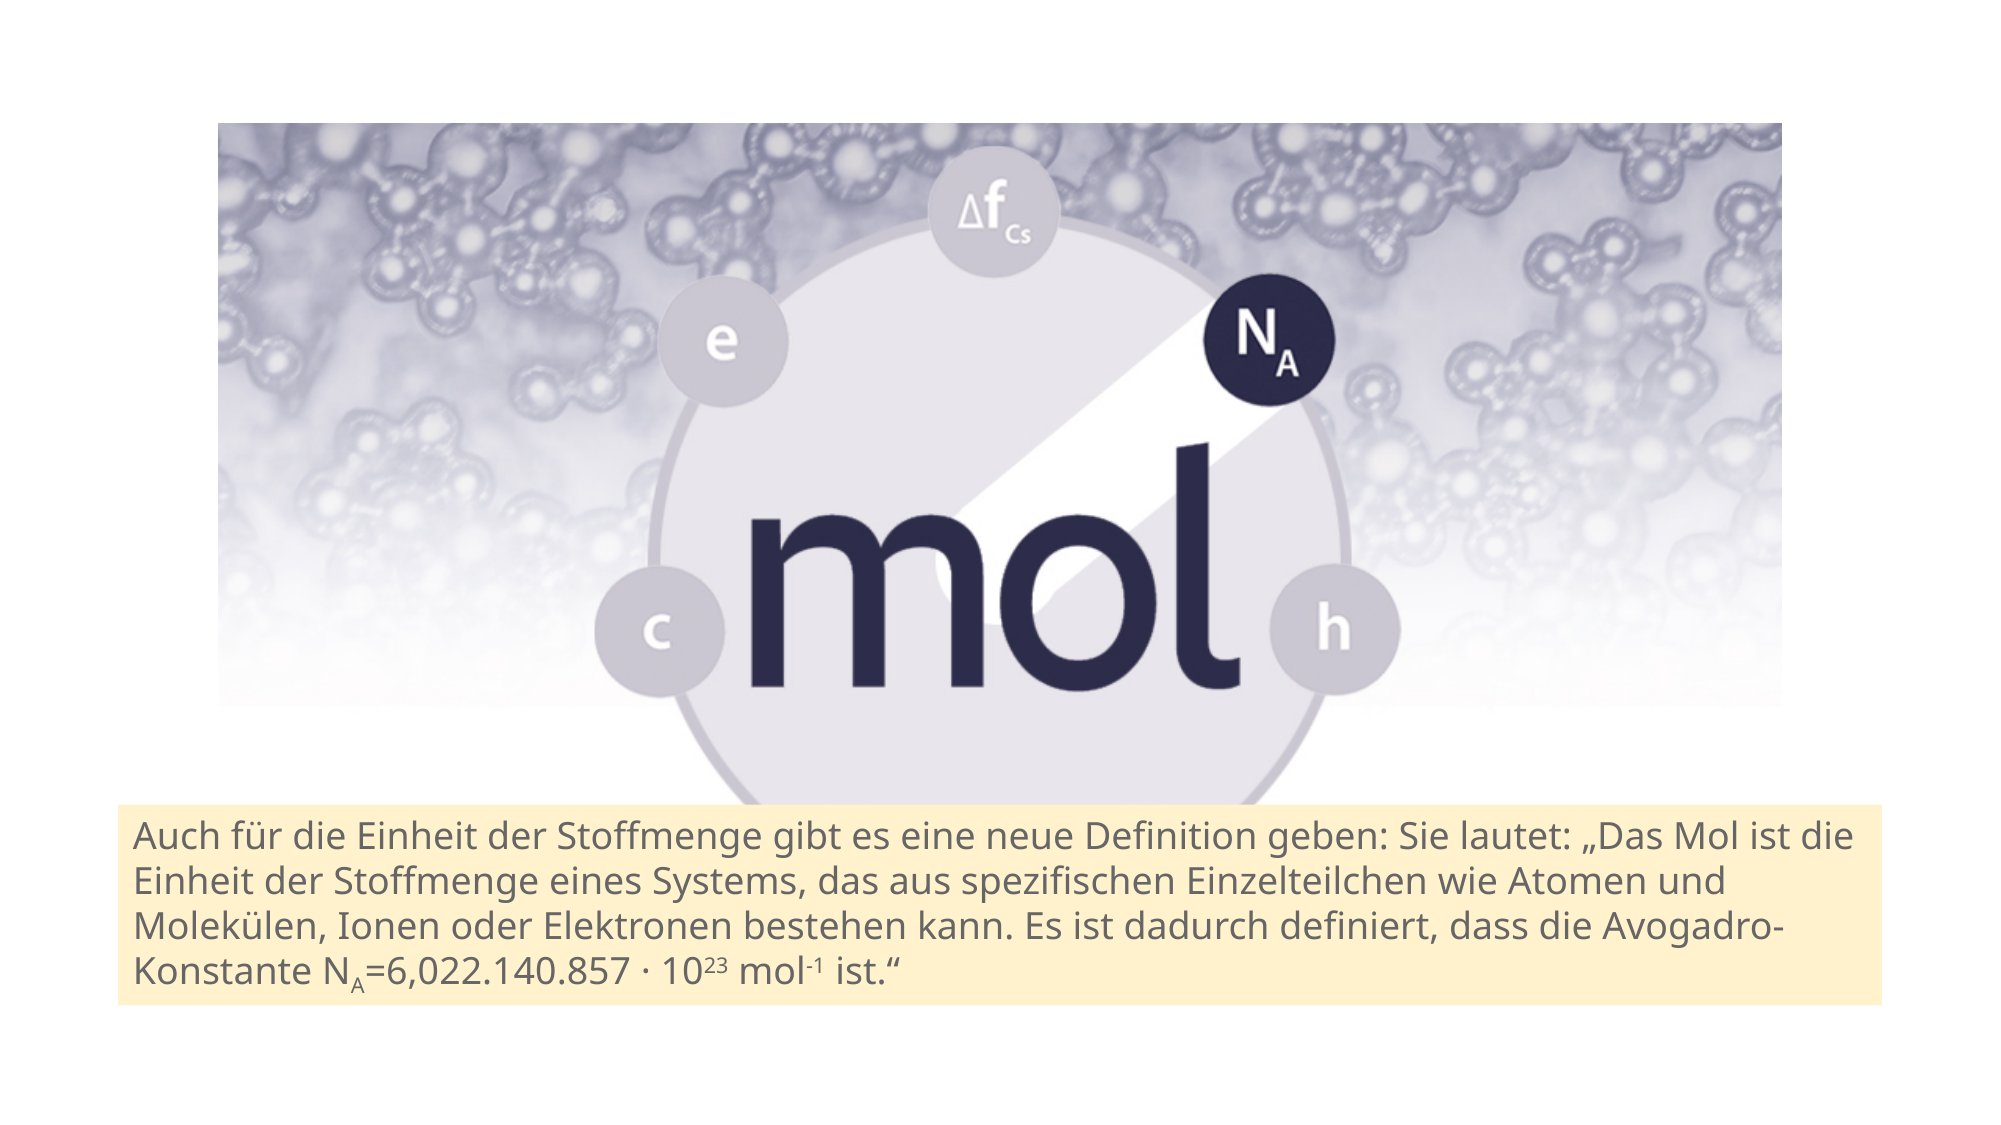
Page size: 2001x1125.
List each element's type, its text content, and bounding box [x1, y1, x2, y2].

text_box Auch für die Einheit der Stoffmenge gibt es eine neue Definition geben: Sie lautet: „Das Mol ist die Einheit der Stoffmenge eines Systems, das aus spezifischen Einzelteilchen wie Atomen und Molekülen, Ionen oder Elektronen bestehen kann. Es ist dadurch definiert, dass die Avogadro-Konstante NA=6,022.140.857 · 1023 mol-1 ist.“ [118, 804, 1882, 1006]
picture [218, 123, 1782, 1002]
